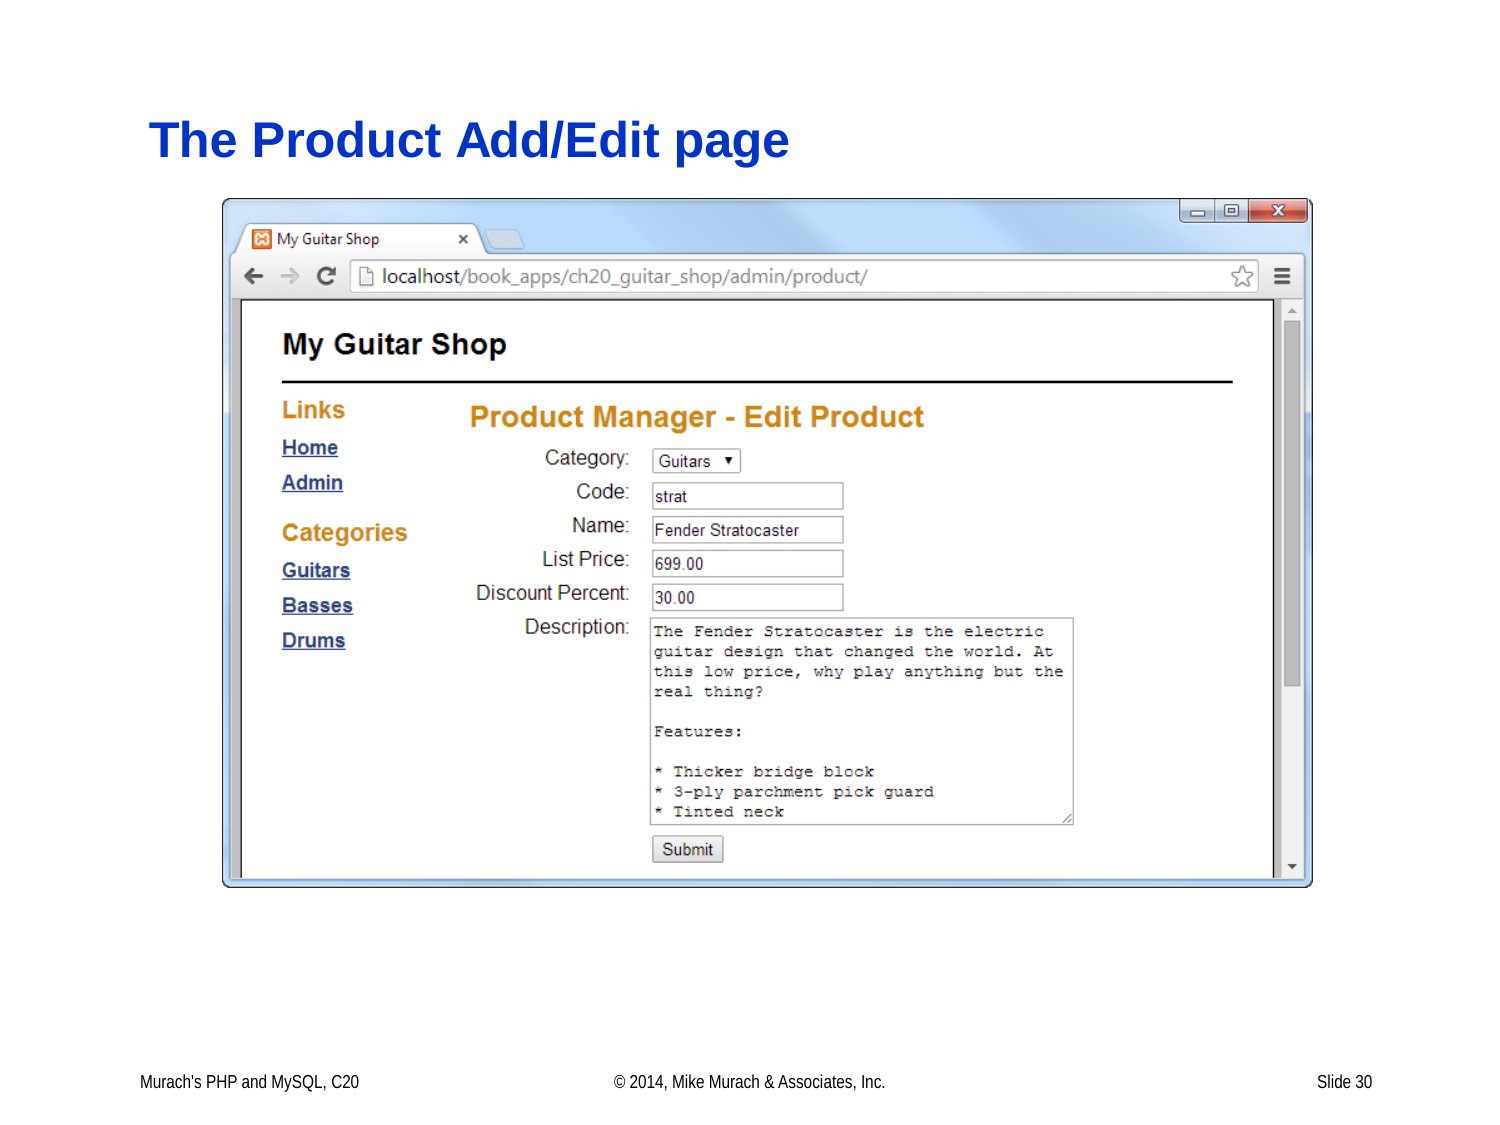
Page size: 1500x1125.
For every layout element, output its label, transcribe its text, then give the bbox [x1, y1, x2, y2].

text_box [148, 112, 1351, 183]
picture [222, 198, 1313, 888]
slide_number Slide 30 [1074, 1025, 1388, 1100]
slide_number Murach's PHP and MySQL, C20 [125, 1025, 450, 1100]
footer © 2014, Mike Murach & Associates, Inc. [474, 1025, 1025, 1100]
